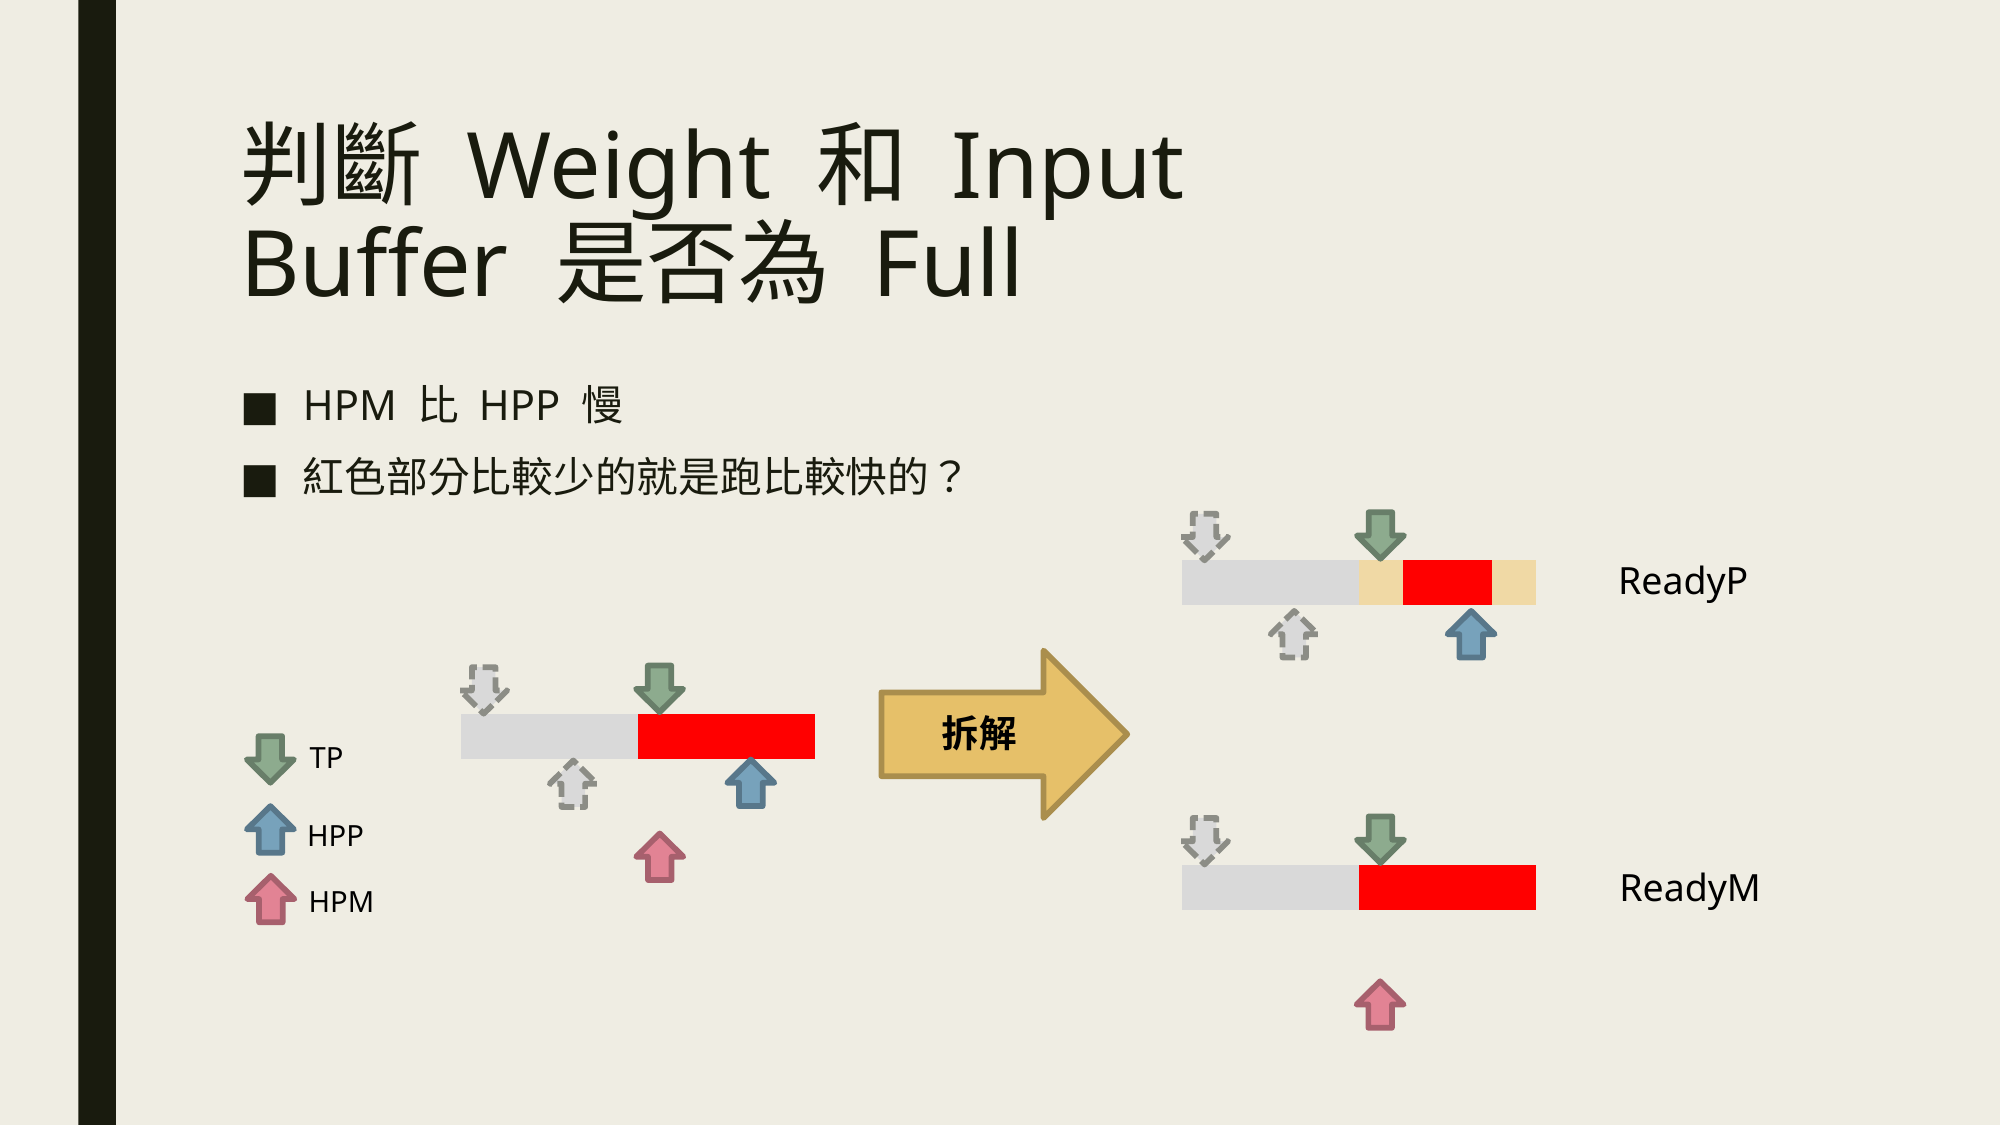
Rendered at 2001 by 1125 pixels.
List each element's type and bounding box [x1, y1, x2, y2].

title [225, 112, 1800, 357]
list [225, 375, 1800, 963]
table_header [1182, 560, 1536, 605]
table_header [461, 714, 815, 759]
text_box [1603, 550, 1764, 610]
text_box [1267, 608, 1318, 661]
table_header [1182, 865, 1536, 910]
text_box [878, 647, 1131, 821]
text_box [633, 662, 686, 716]
text_box [1181, 815, 1231, 868]
text_box [1354, 509, 1407, 562]
text_box [1354, 813, 1407, 866]
text_box [1353, 978, 1407, 1031]
text_box [460, 664, 510, 717]
text_box [1444, 608, 1498, 661]
text_box [547, 757, 597, 810]
text_box [1604, 856, 1776, 917]
text_box [1181, 510, 1231, 564]
text_box [724, 756, 778, 809]
text_box [244, 803, 380, 860]
text_box [633, 830, 686, 883]
text_box [244, 732, 359, 786]
text_box [244, 872, 390, 926]
